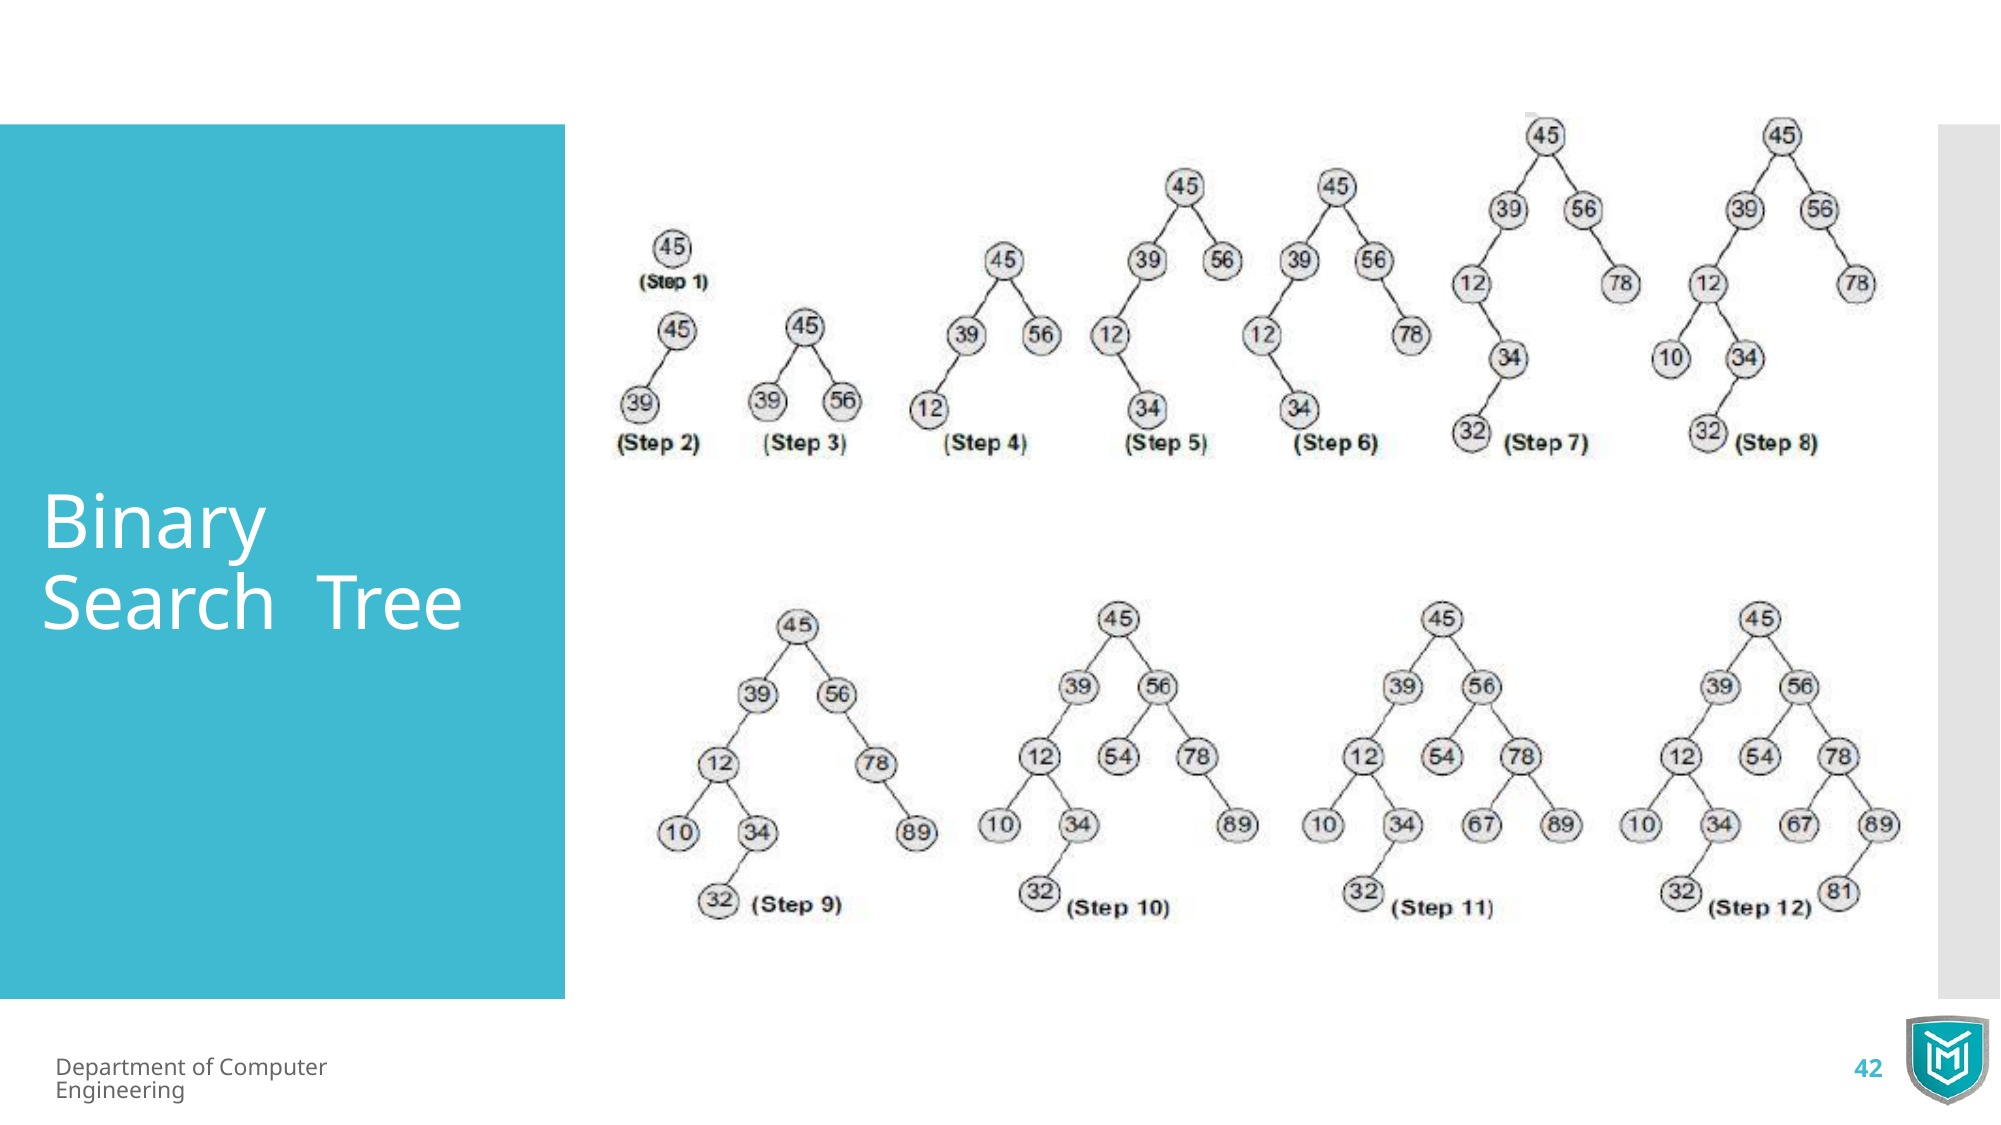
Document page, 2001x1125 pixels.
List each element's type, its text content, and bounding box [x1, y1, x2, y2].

footer Department of Computer Engineering [53, 1056, 428, 1084]
picture [1896, 995, 2000, 1125]
text_box Binary Search Tree [24, 474, 513, 653]
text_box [576, 50, 1927, 937]
slide_number 42 [1848, 1061, 1888, 1091]
